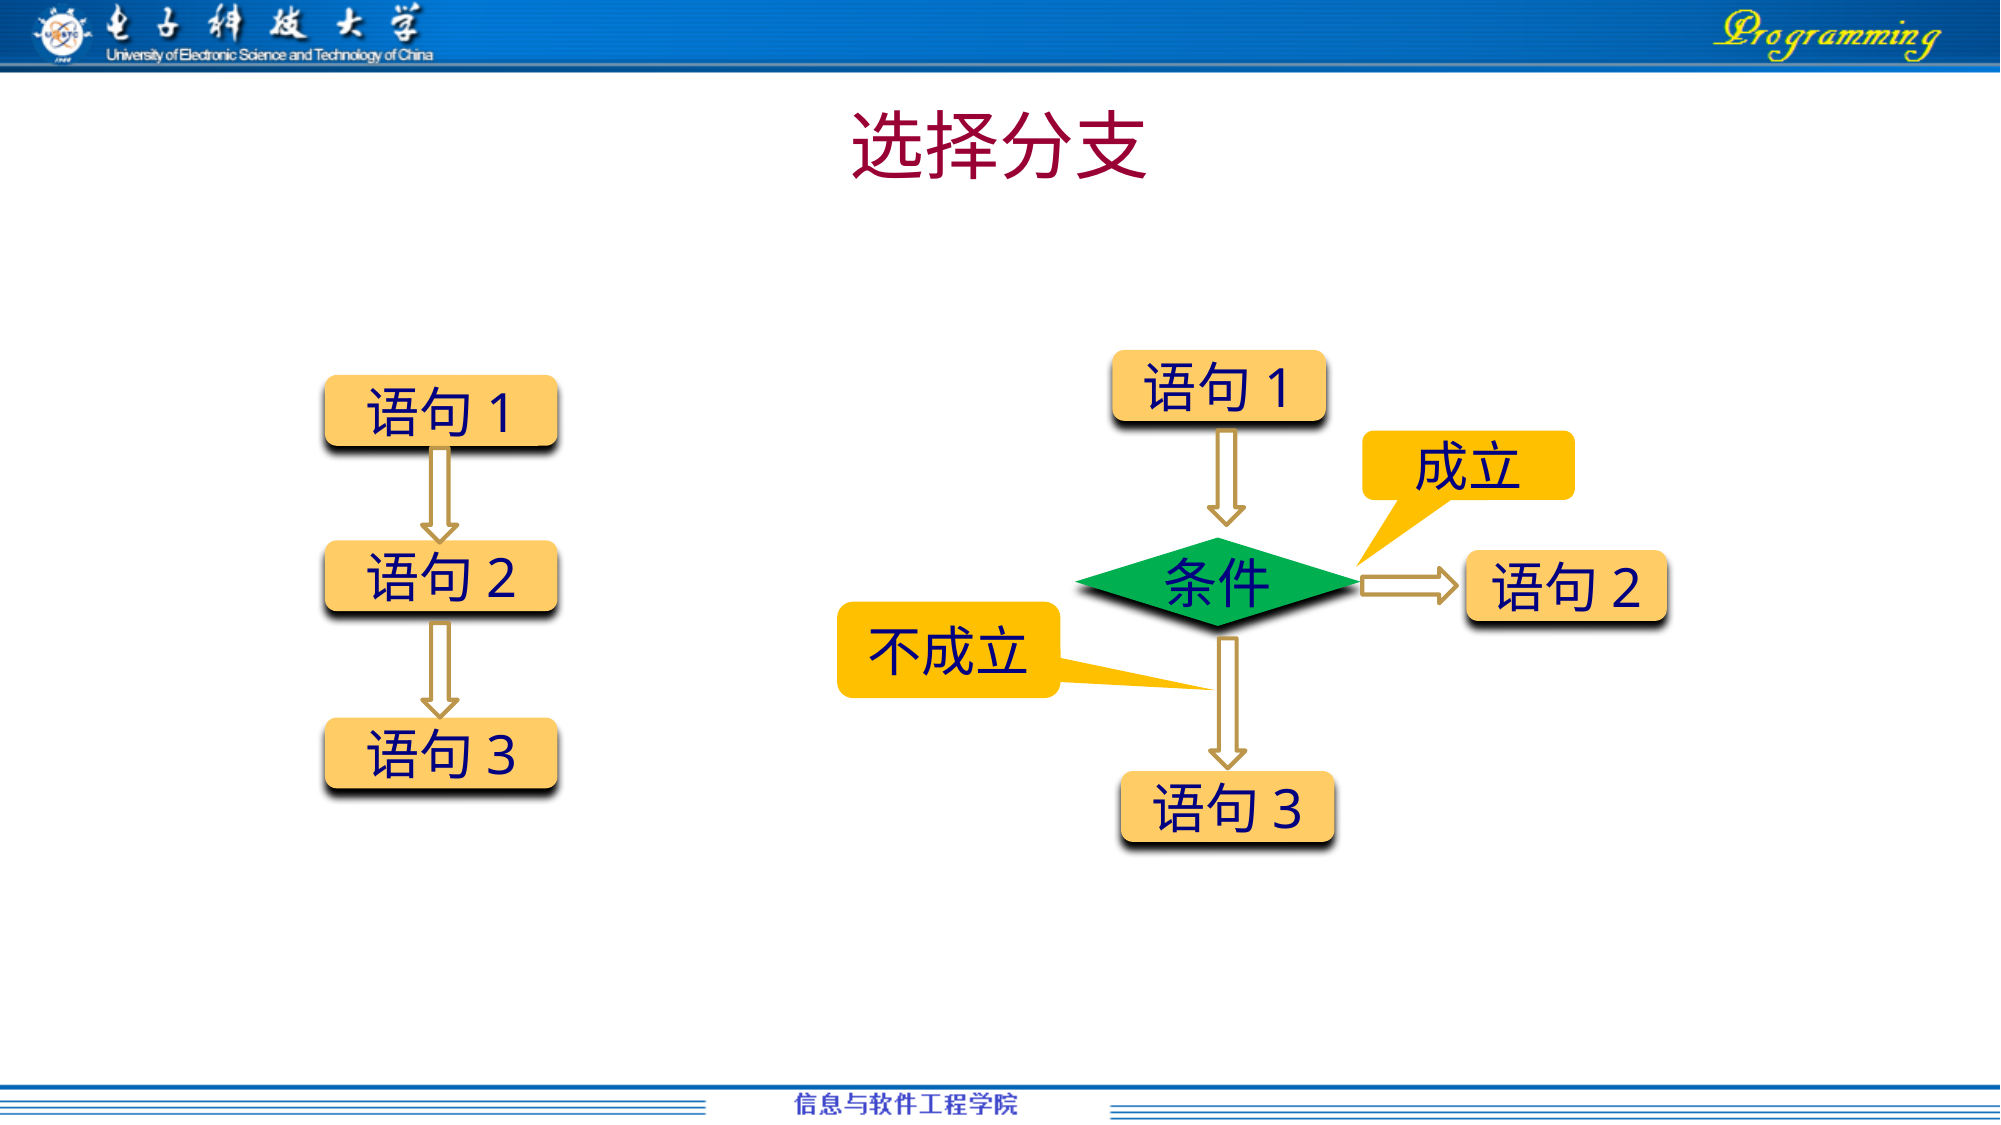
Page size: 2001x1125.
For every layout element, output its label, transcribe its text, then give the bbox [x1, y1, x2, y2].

text_box [1206, 428, 1247, 528]
text_box 语句2 [322, 538, 560, 614]
text_box 语句1 [1110, 347, 1328, 423]
text_box [420, 445, 460, 545]
text_box [420, 620, 460, 720]
title 选择分支 [150, 87, 1850, 200]
text_box 语句2 [1464, 548, 1669, 624]
text_box 条件 [1072, 535, 1360, 628]
text_box [1360, 565, 1459, 606]
text_box 语句1 [322, 372, 560, 448]
picture [0, 0, 2000, 1125]
text_box 语句3 [322, 715, 560, 791]
text_box 语句3 [1118, 768, 1337, 844]
text_box 成立 [1354, 428, 1578, 569]
text_box 不成立 [835, 599, 1216, 701]
text_box [1208, 636, 1248, 771]
